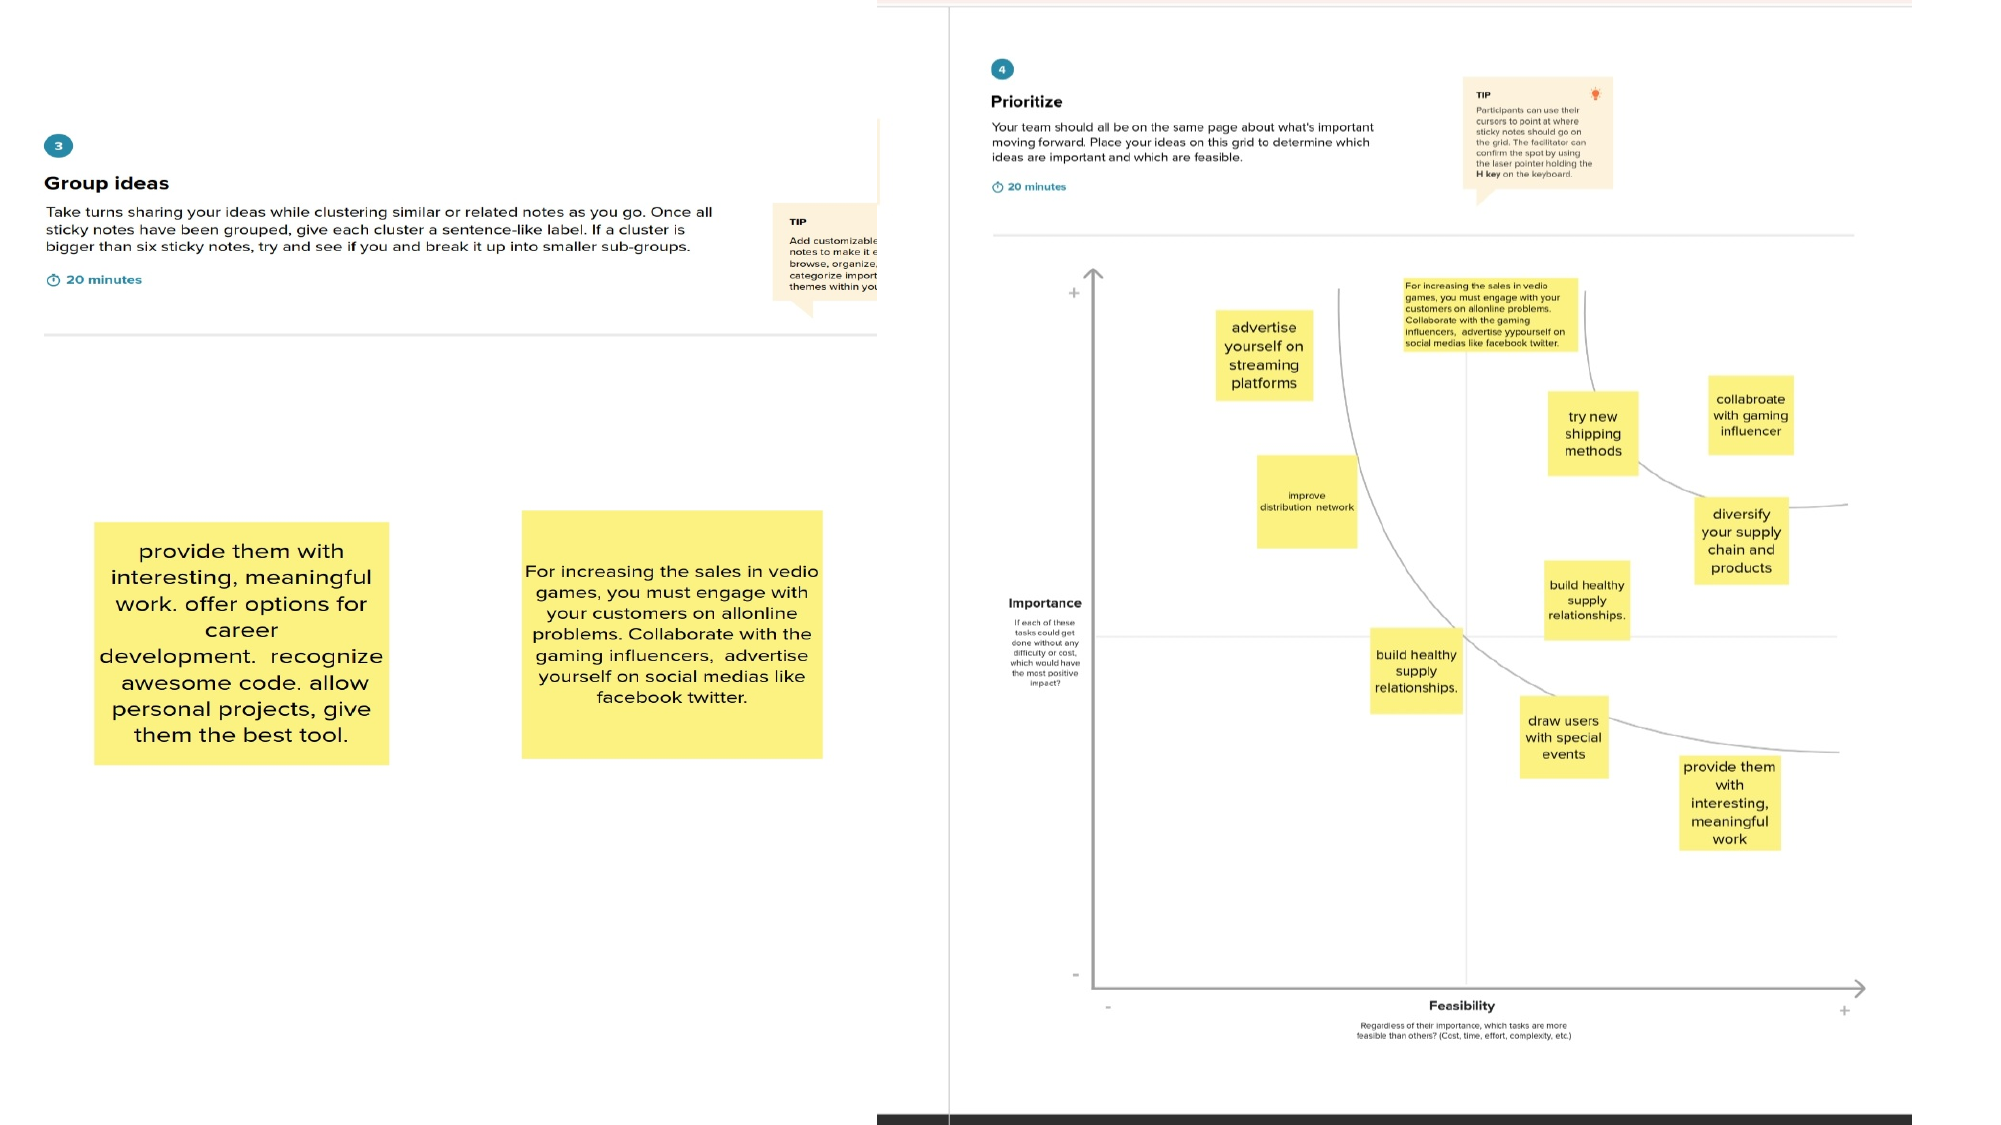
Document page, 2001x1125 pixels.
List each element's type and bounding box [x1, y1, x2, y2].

list [25, 77, 877, 1014]
picture [877, 0, 1912, 1125]
